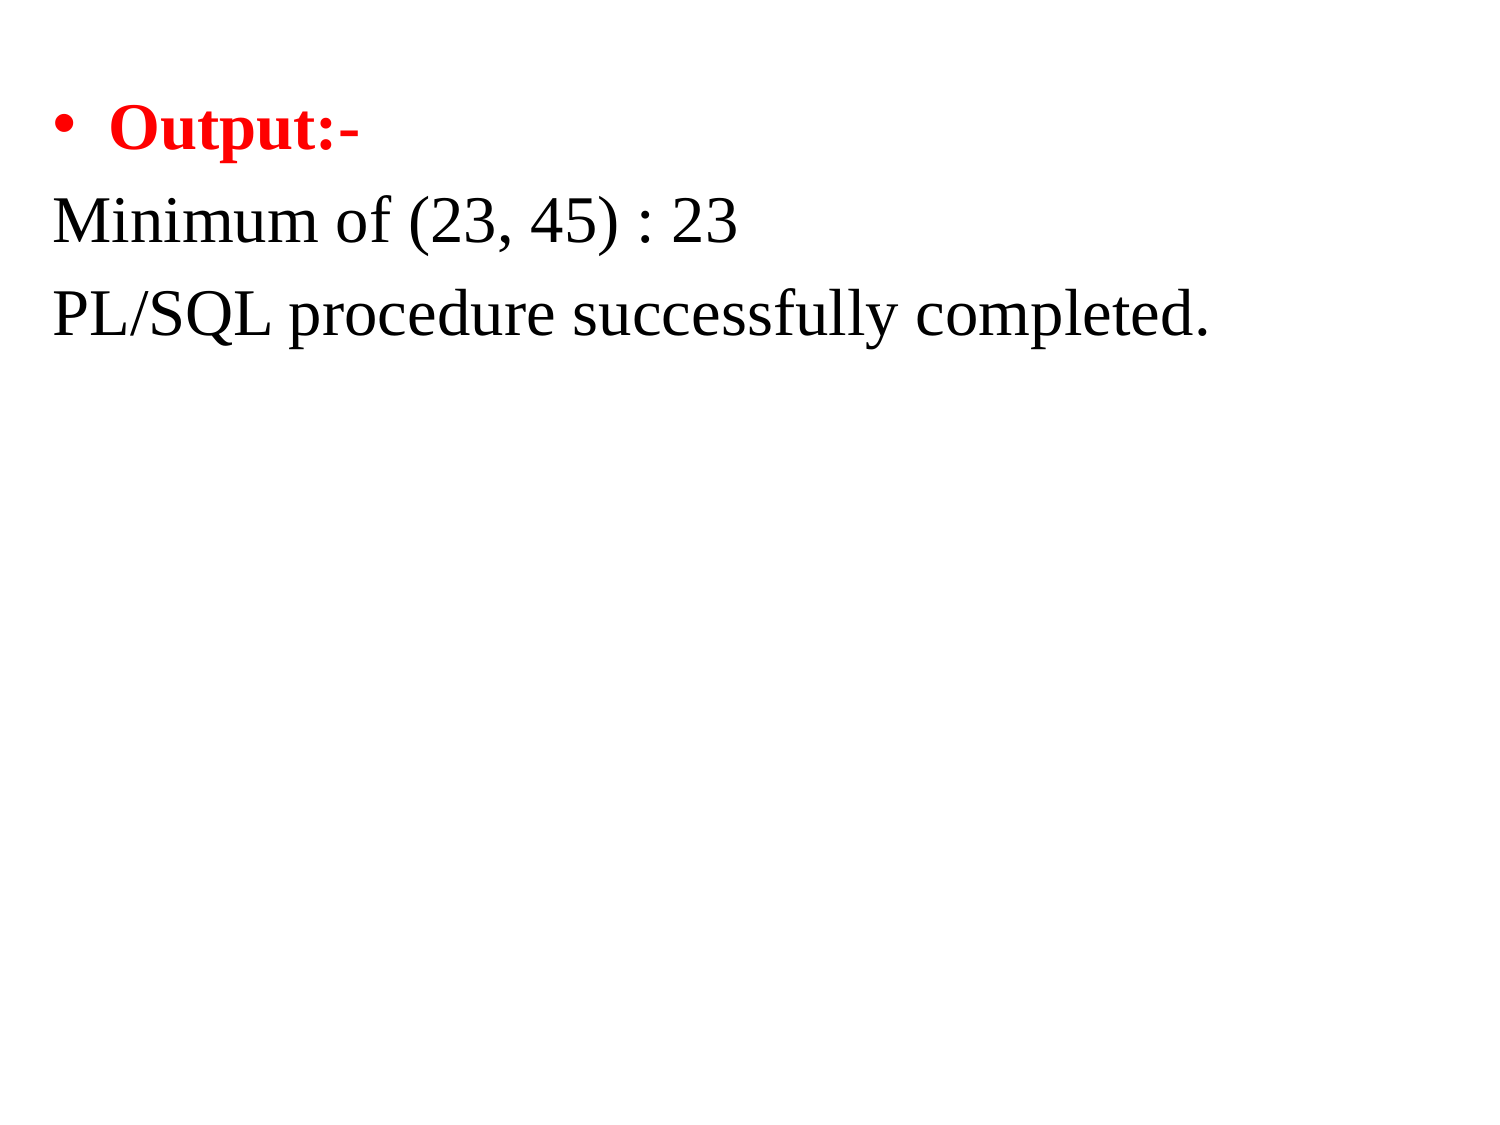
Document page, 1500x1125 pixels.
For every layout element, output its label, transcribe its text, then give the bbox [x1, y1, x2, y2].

list Output:- Minimum of (23, 45) : 23 PL/SQL procedure successfully completed. [37, 75, 1388, 818]
